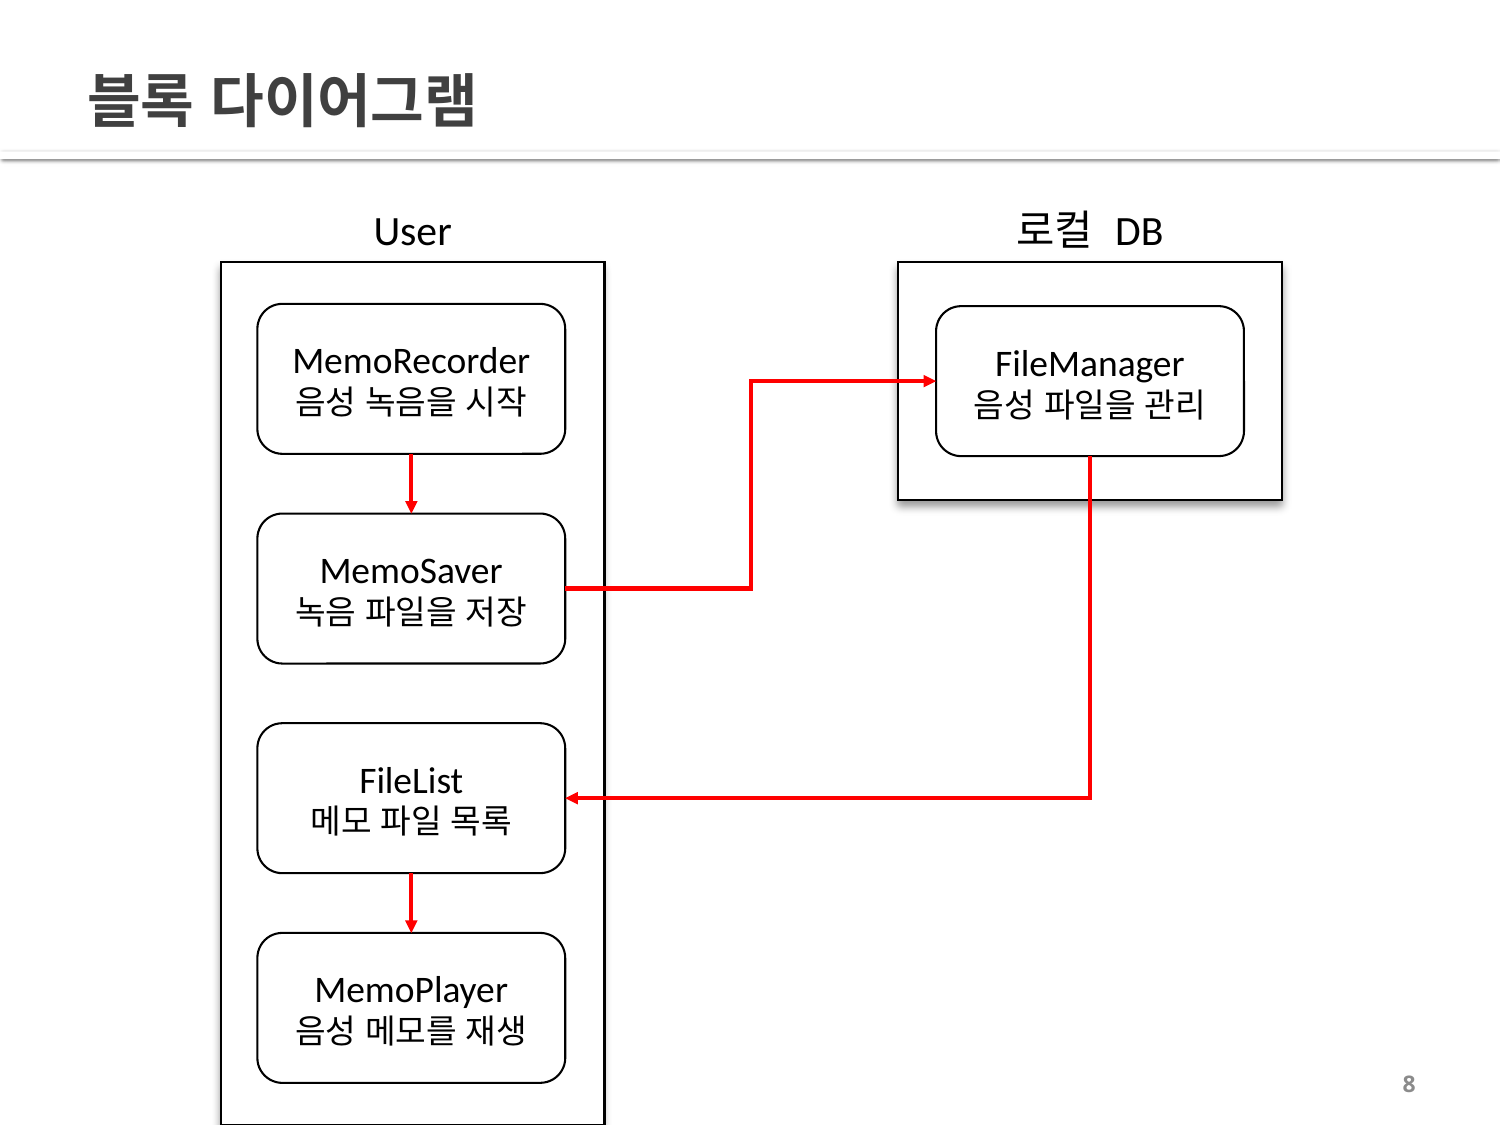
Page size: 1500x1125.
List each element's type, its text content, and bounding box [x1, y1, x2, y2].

title 블록 다이어그램 [72, 22, 1431, 144]
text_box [220, 196, 1282, 1125]
slide_number 8 [1282, 1067, 1431, 1103]
picture [0, 160, 1500, 167]
